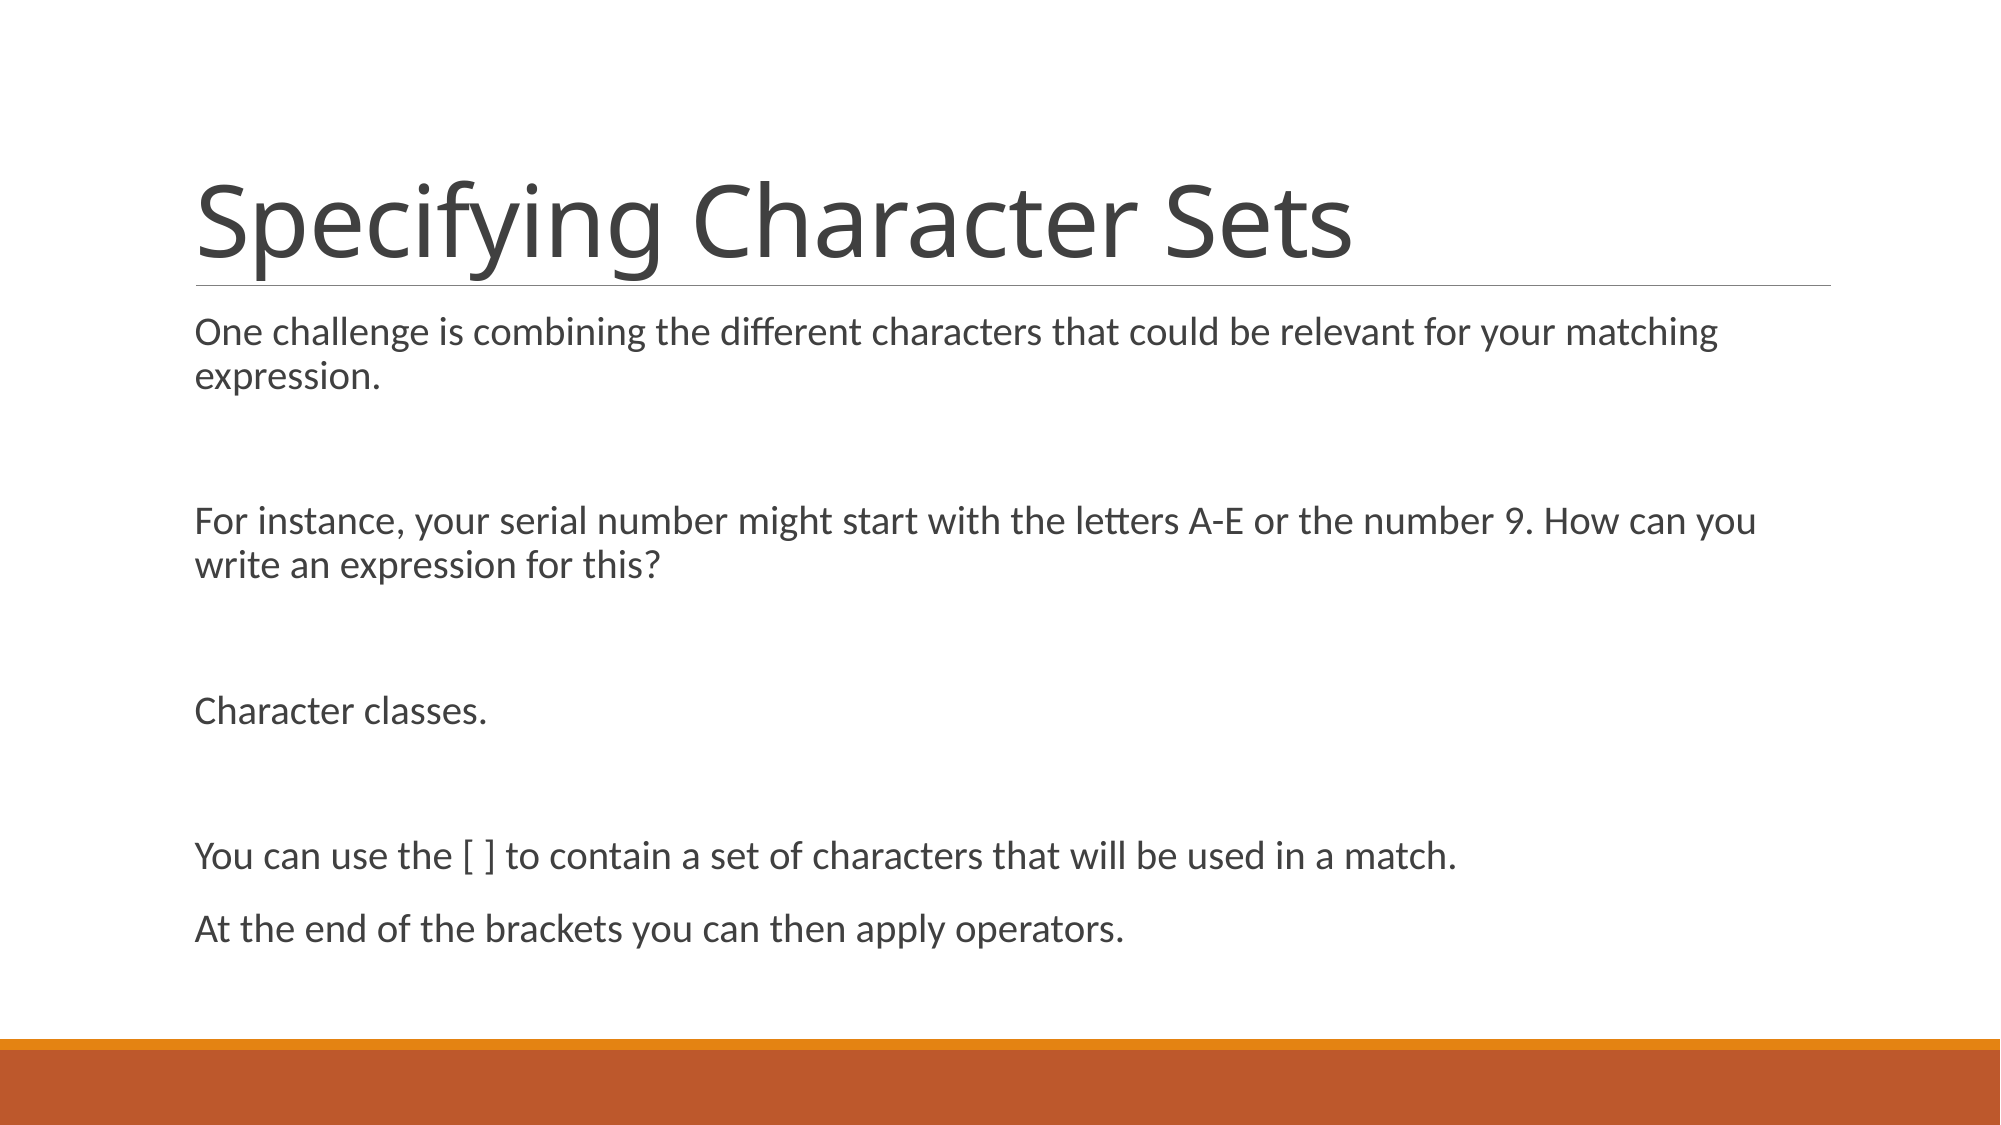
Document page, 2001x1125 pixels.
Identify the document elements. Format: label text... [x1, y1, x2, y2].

list One challenge is combining the different characters that could be relevant for your matching expression. For instance, your serial number might start with the letters A-E or the number 9. How can you write an expression for this? Character classes. You can use the [ ] to contain a set of characters that will be used in a match. At the end of the brackets you can then apply operators. [180, 302, 1830, 963]
title Specifying Character Sets [180, 47, 1830, 285]
